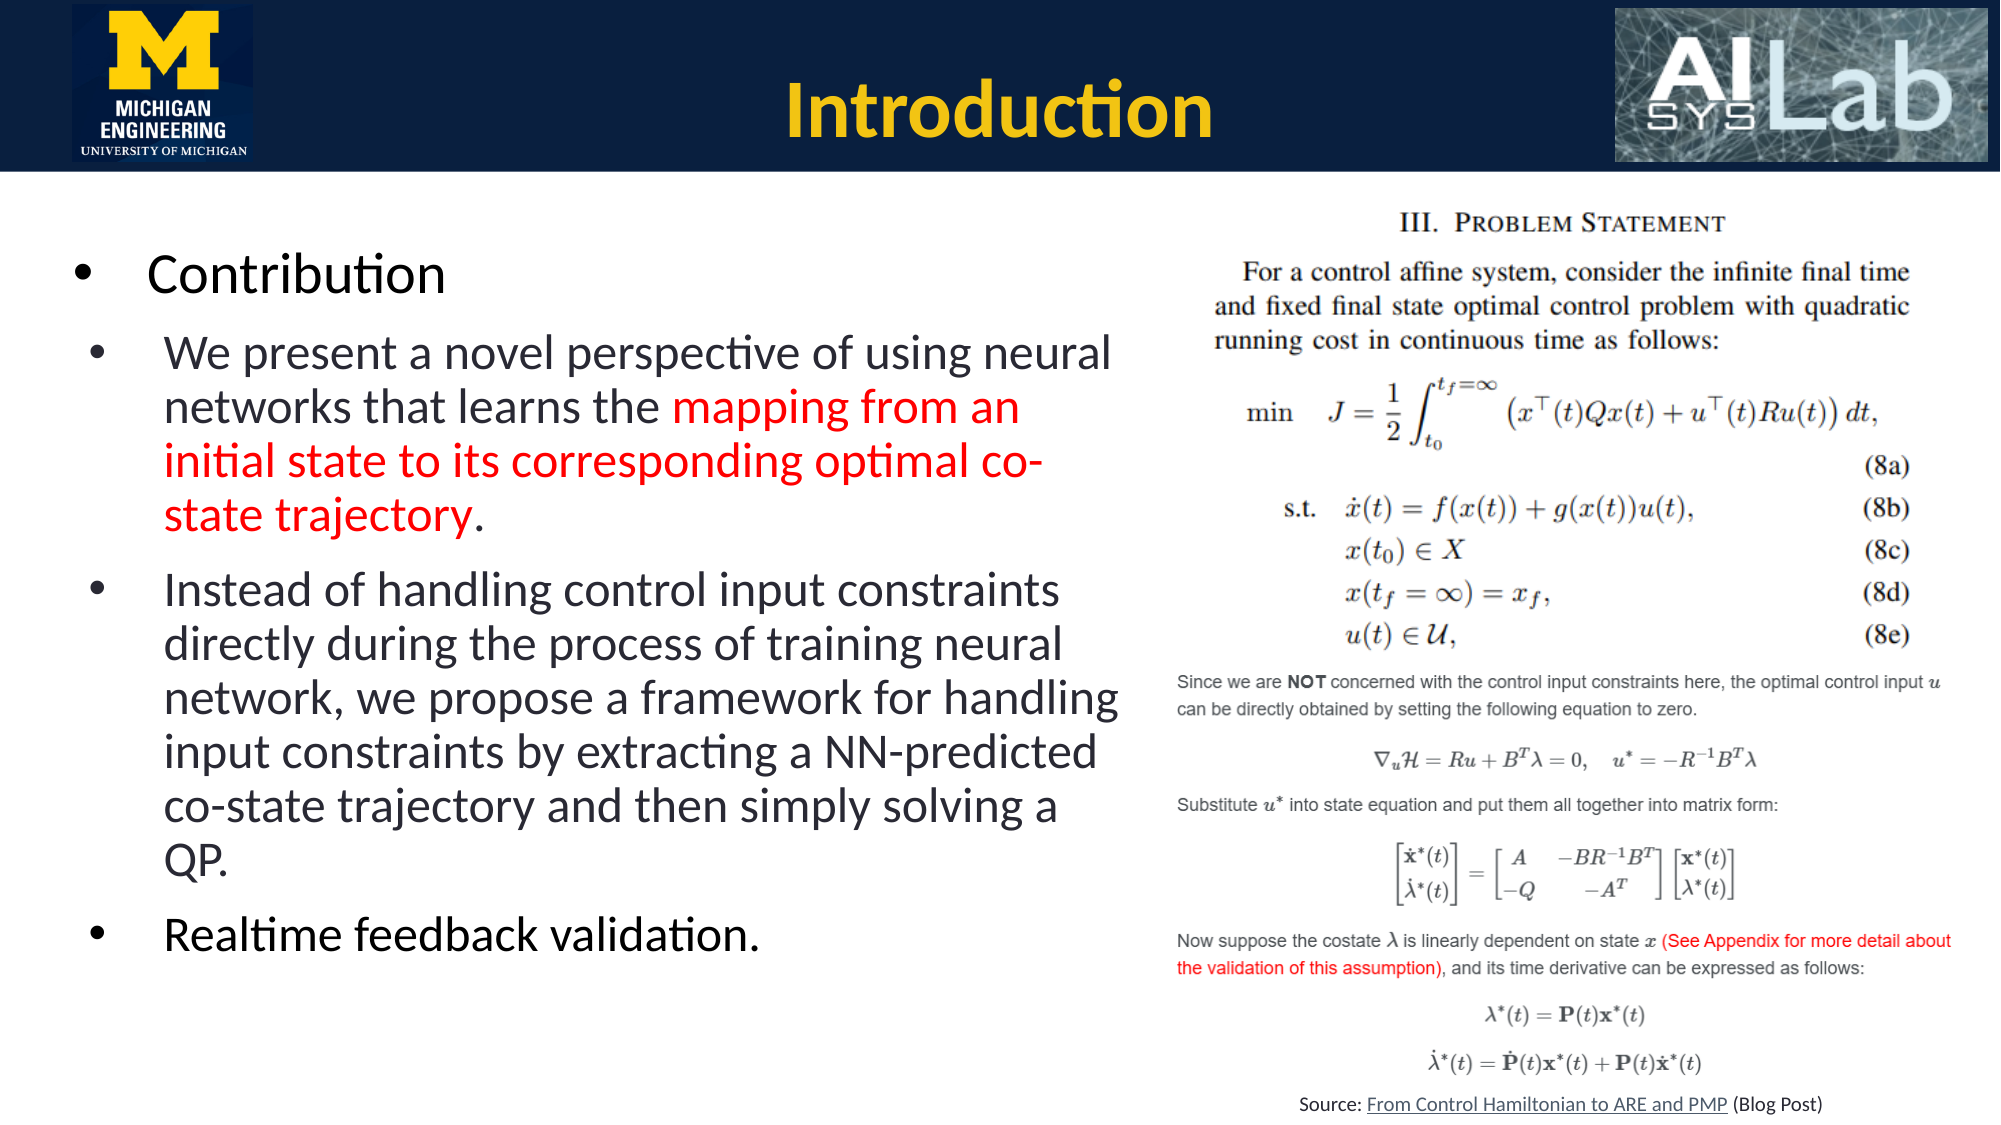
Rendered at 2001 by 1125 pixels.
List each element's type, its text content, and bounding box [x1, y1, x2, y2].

picture [1169, 671, 1963, 1083]
picture [1614, 8, 1988, 162]
title Introduction [468, 69, 1532, 156]
picture [1213, 199, 1918, 658]
picture [71, 3, 253, 162]
list Contribution We present a novel perspective of using neural networks that learns the mapping from an initial state to its corresponding optimal co-state trajectory. Instead of handling control input constraints directly during the process of training neural network, we propose a framework for handling input constraints by extracting a NN-predicted co-state trajectory and then simply solving a QP. Realtime feedback validation. [60, 236, 1123, 1046]
text_box Source: From Control Hamiltonian to ARE and PMP (Blog Post) [1284, 1091, 1847, 1124]
